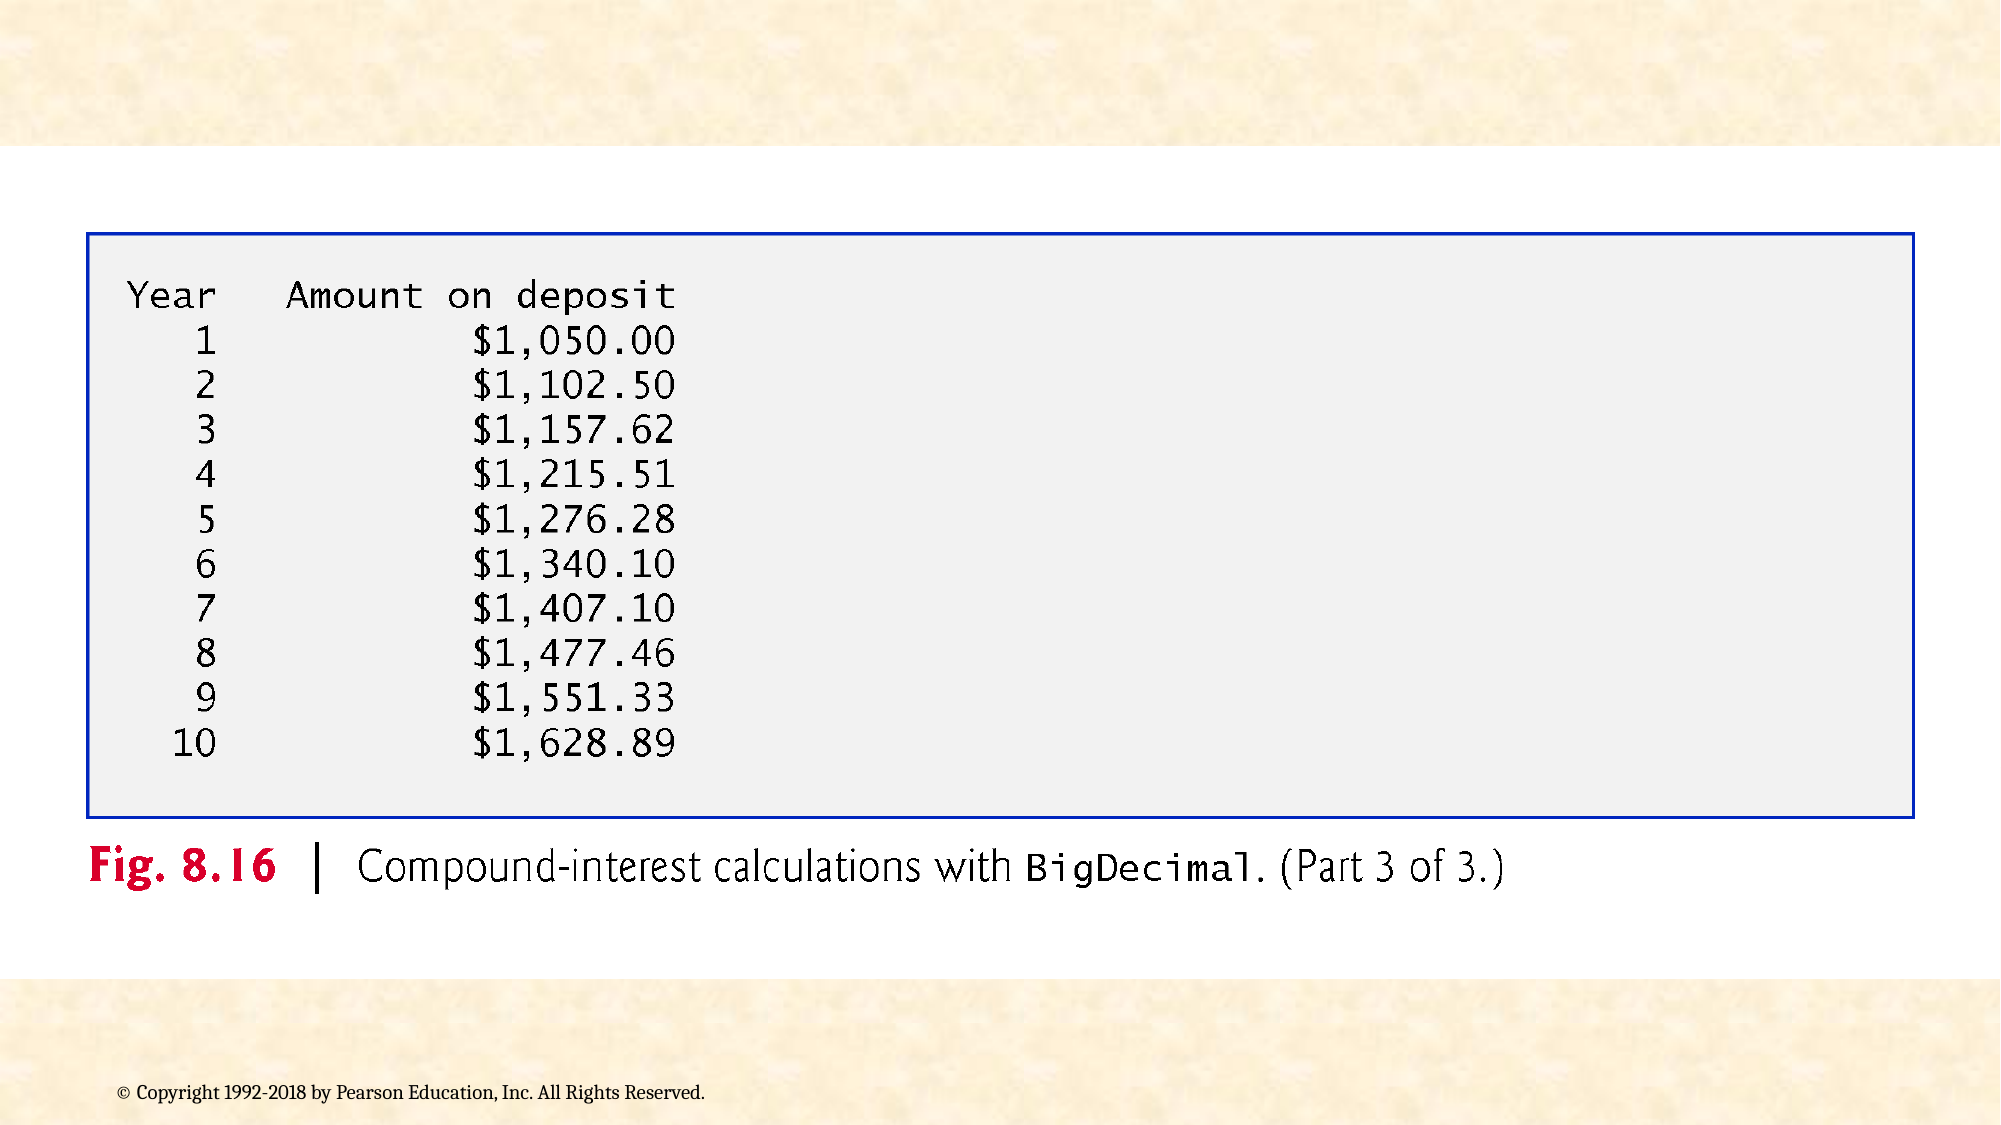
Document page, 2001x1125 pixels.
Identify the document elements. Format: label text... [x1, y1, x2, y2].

picture [0, 0, 2001, 1125]
footer © Copyright 1992-2018 by Pearson Education, Inc. All Rights Reserved. [99, 1051, 1473, 1112]
